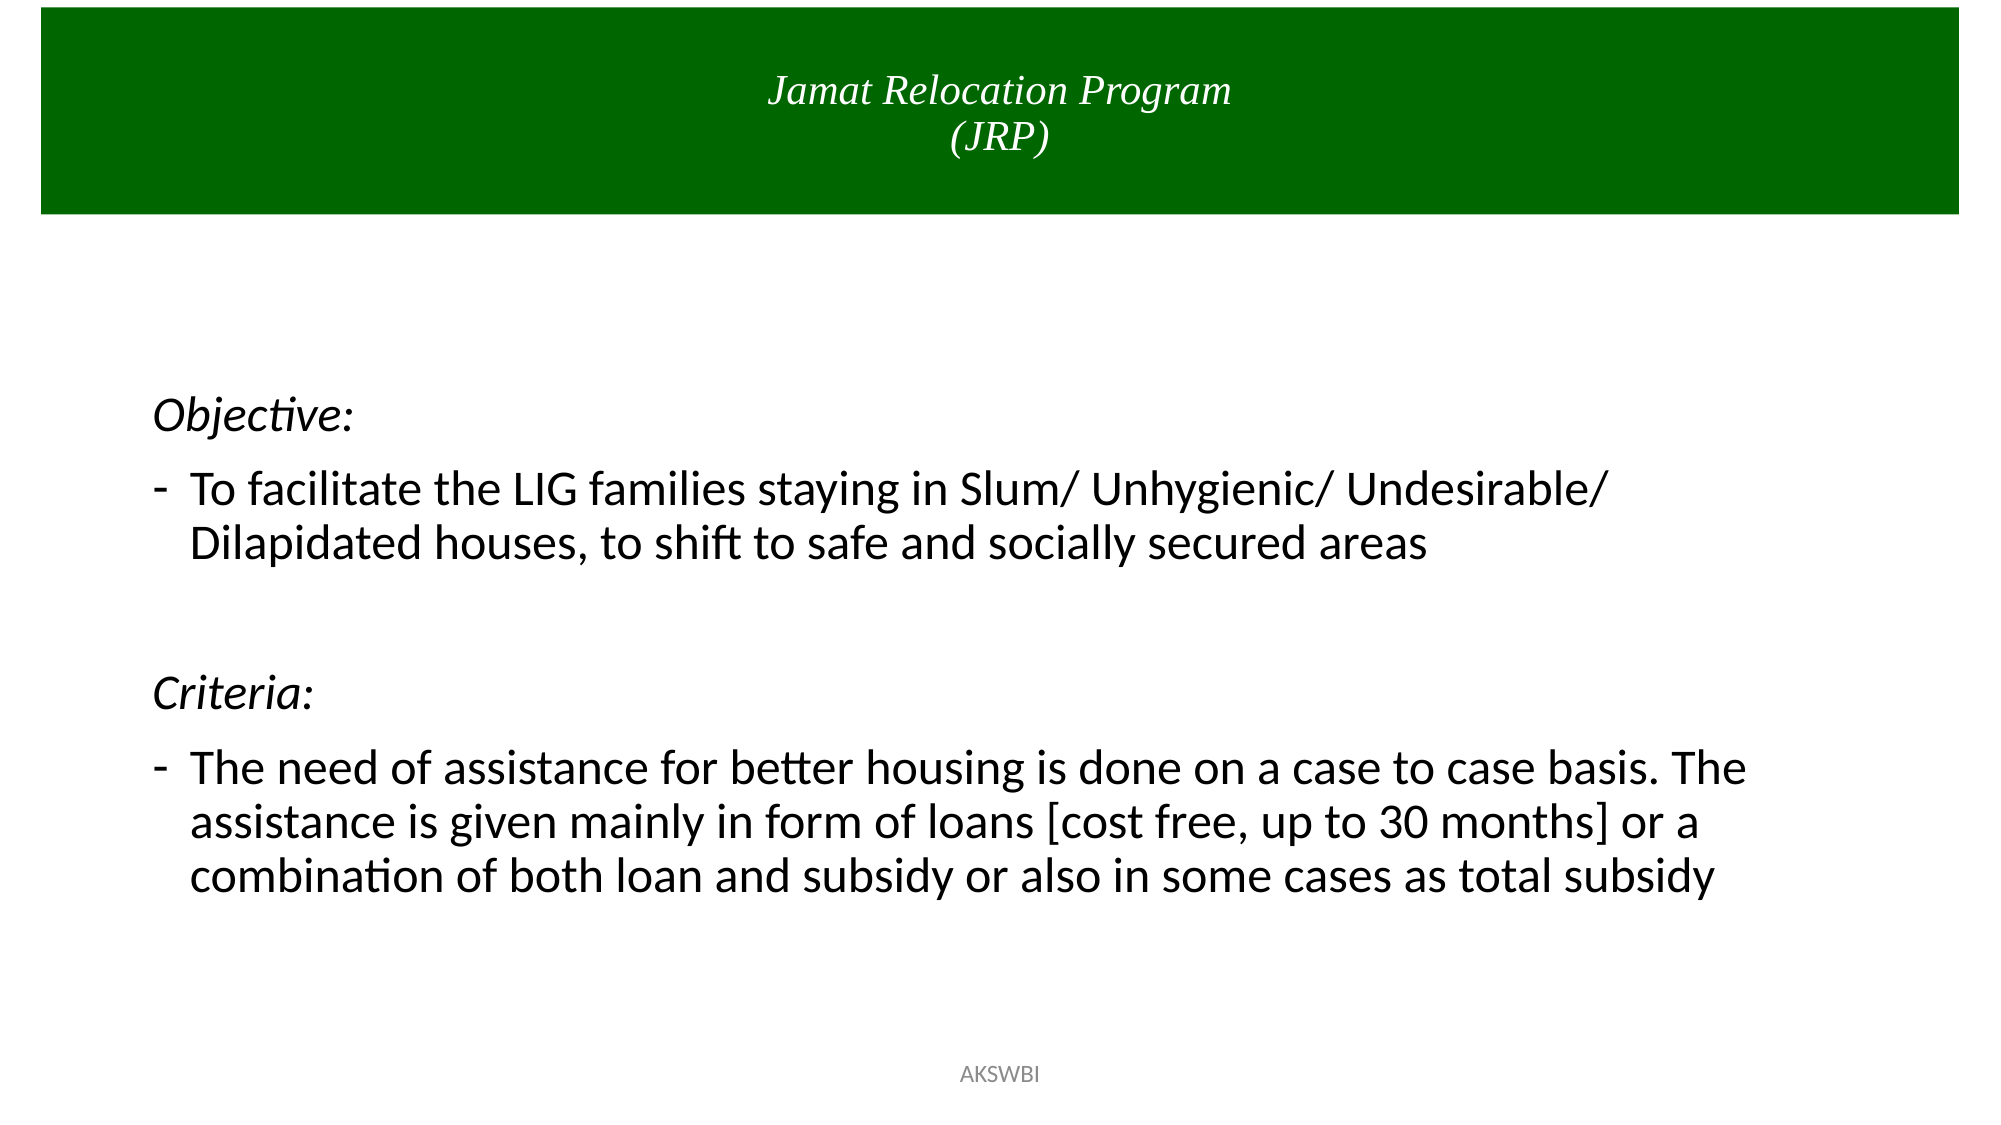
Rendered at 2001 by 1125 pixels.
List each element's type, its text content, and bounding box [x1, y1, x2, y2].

footer AKSWBI [662, 1042, 1338, 1103]
text_box Jamat Relocation Program (JRP) [41, 7, 1959, 215]
list Objective: To facilitate the LIG families staying in Slum/ Unhygienic/ Undesirable/ Dilapidated houses, to shift to safe and socially secured areas Criteria: The need of assistance for better housing is done on a case to case basis. The assistance is given mainly in form of loans [cost free, up to 30 months] or a combination of both loan and subsidy or also in some cases as total subsidy [137, 299, 1863, 1014]
